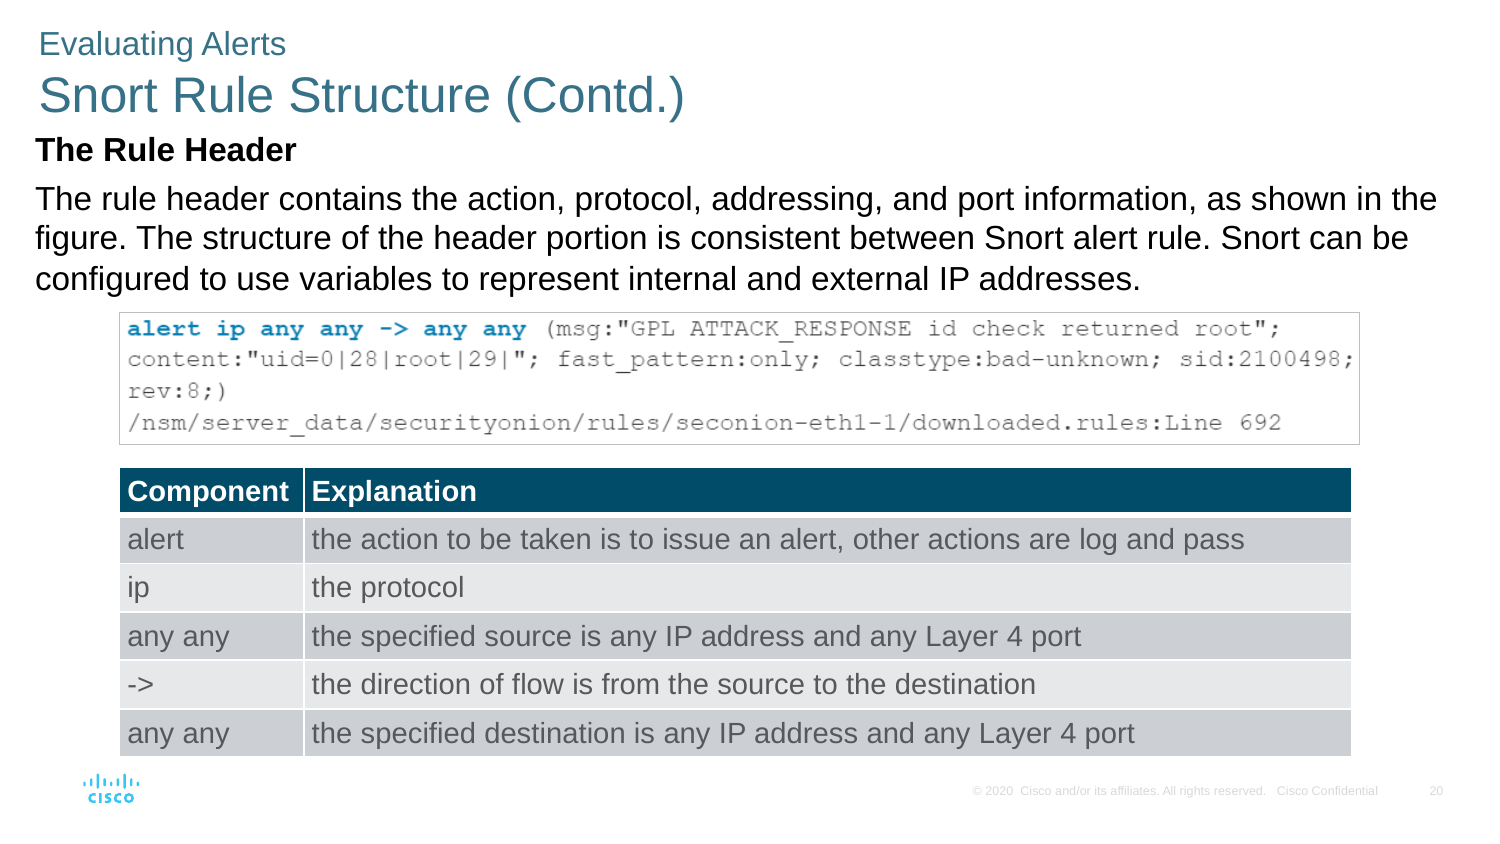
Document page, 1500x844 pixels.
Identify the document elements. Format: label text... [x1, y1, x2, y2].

table_header Component [120, 468, 303, 512]
table_header Explanation [305, 468, 1351, 512]
table_cell the action to be taken is to issue an alert, other actions are log and pass [305, 518, 1351, 563]
table_cell the specified destination is any IP address and any Layer 4 port [305, 710, 1351, 756]
table_cell any any [120, 710, 303, 756]
table_cell alert [120, 518, 303, 563]
table_cell ip [120, 564, 303, 611]
text_box Evaluating Alerts Snort Rule Structure (Contd.) [23, 10, 1500, 135]
table_cell any any [120, 613, 303, 659]
picture [119, 312, 1360, 446]
table_cell the direction of flow is from the source to the destination [305, 661, 1351, 708]
list The Rule Header The rule header contains the action, protocol, addressing, and port information, as shown in the figure. The structure of the header portion is consistent between Snort alert rule. Snort can be configured to use variables to represent internal and external IP addresses. [20, 121, 1497, 291]
table_cell the protocol [305, 564, 1351, 611]
table_cell the specified source is any IP address and any Layer 4 port [305, 613, 1351, 659]
table_cell -> [120, 661, 303, 708]
